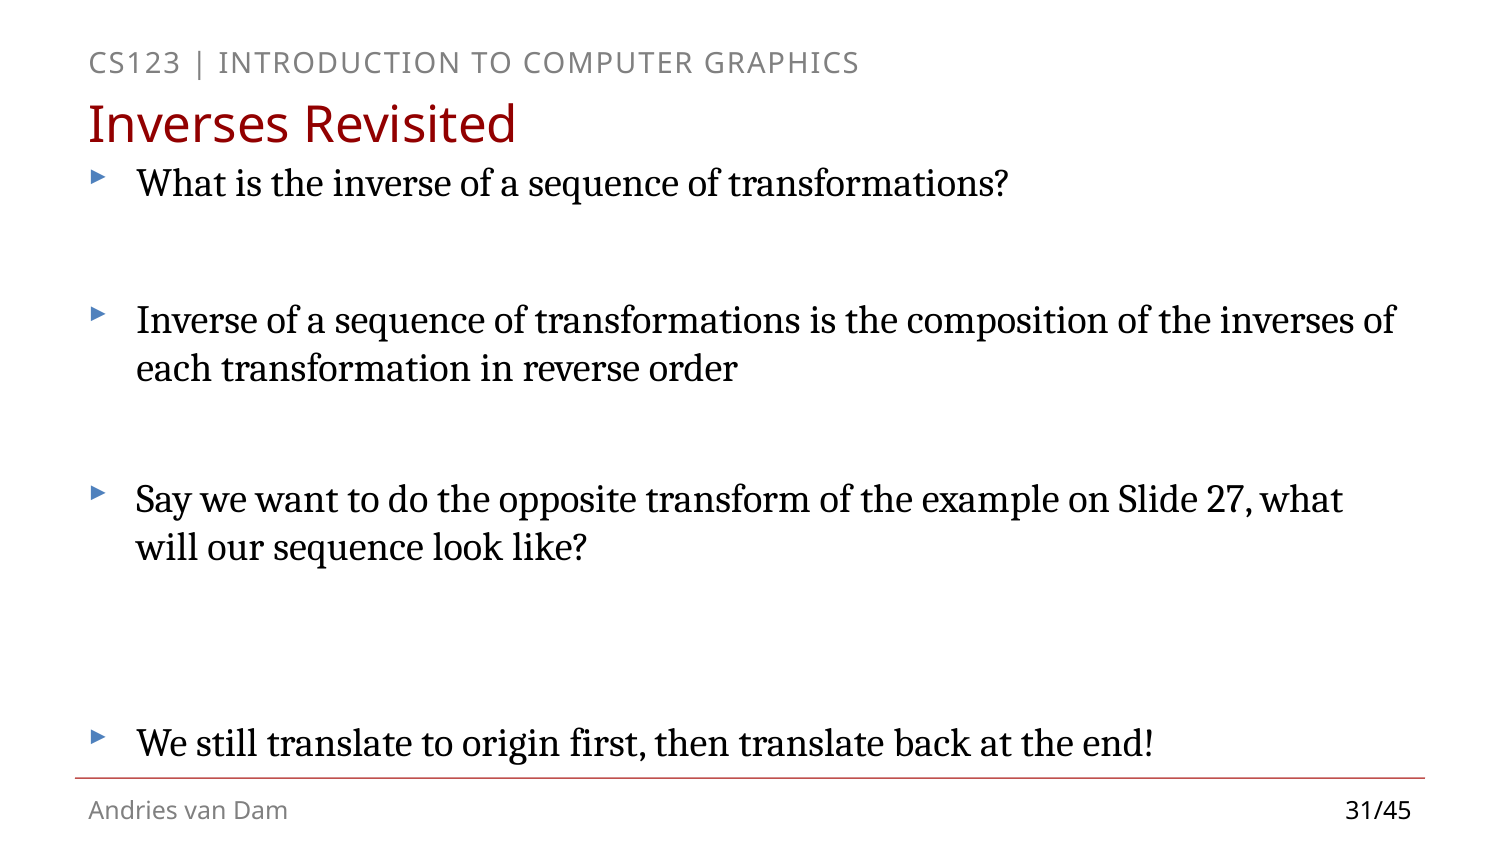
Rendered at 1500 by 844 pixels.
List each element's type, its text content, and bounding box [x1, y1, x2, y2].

slide_number 31/45 [1224, 787, 1425, 827]
title Inverses Revisited [75, 84, 1425, 160]
